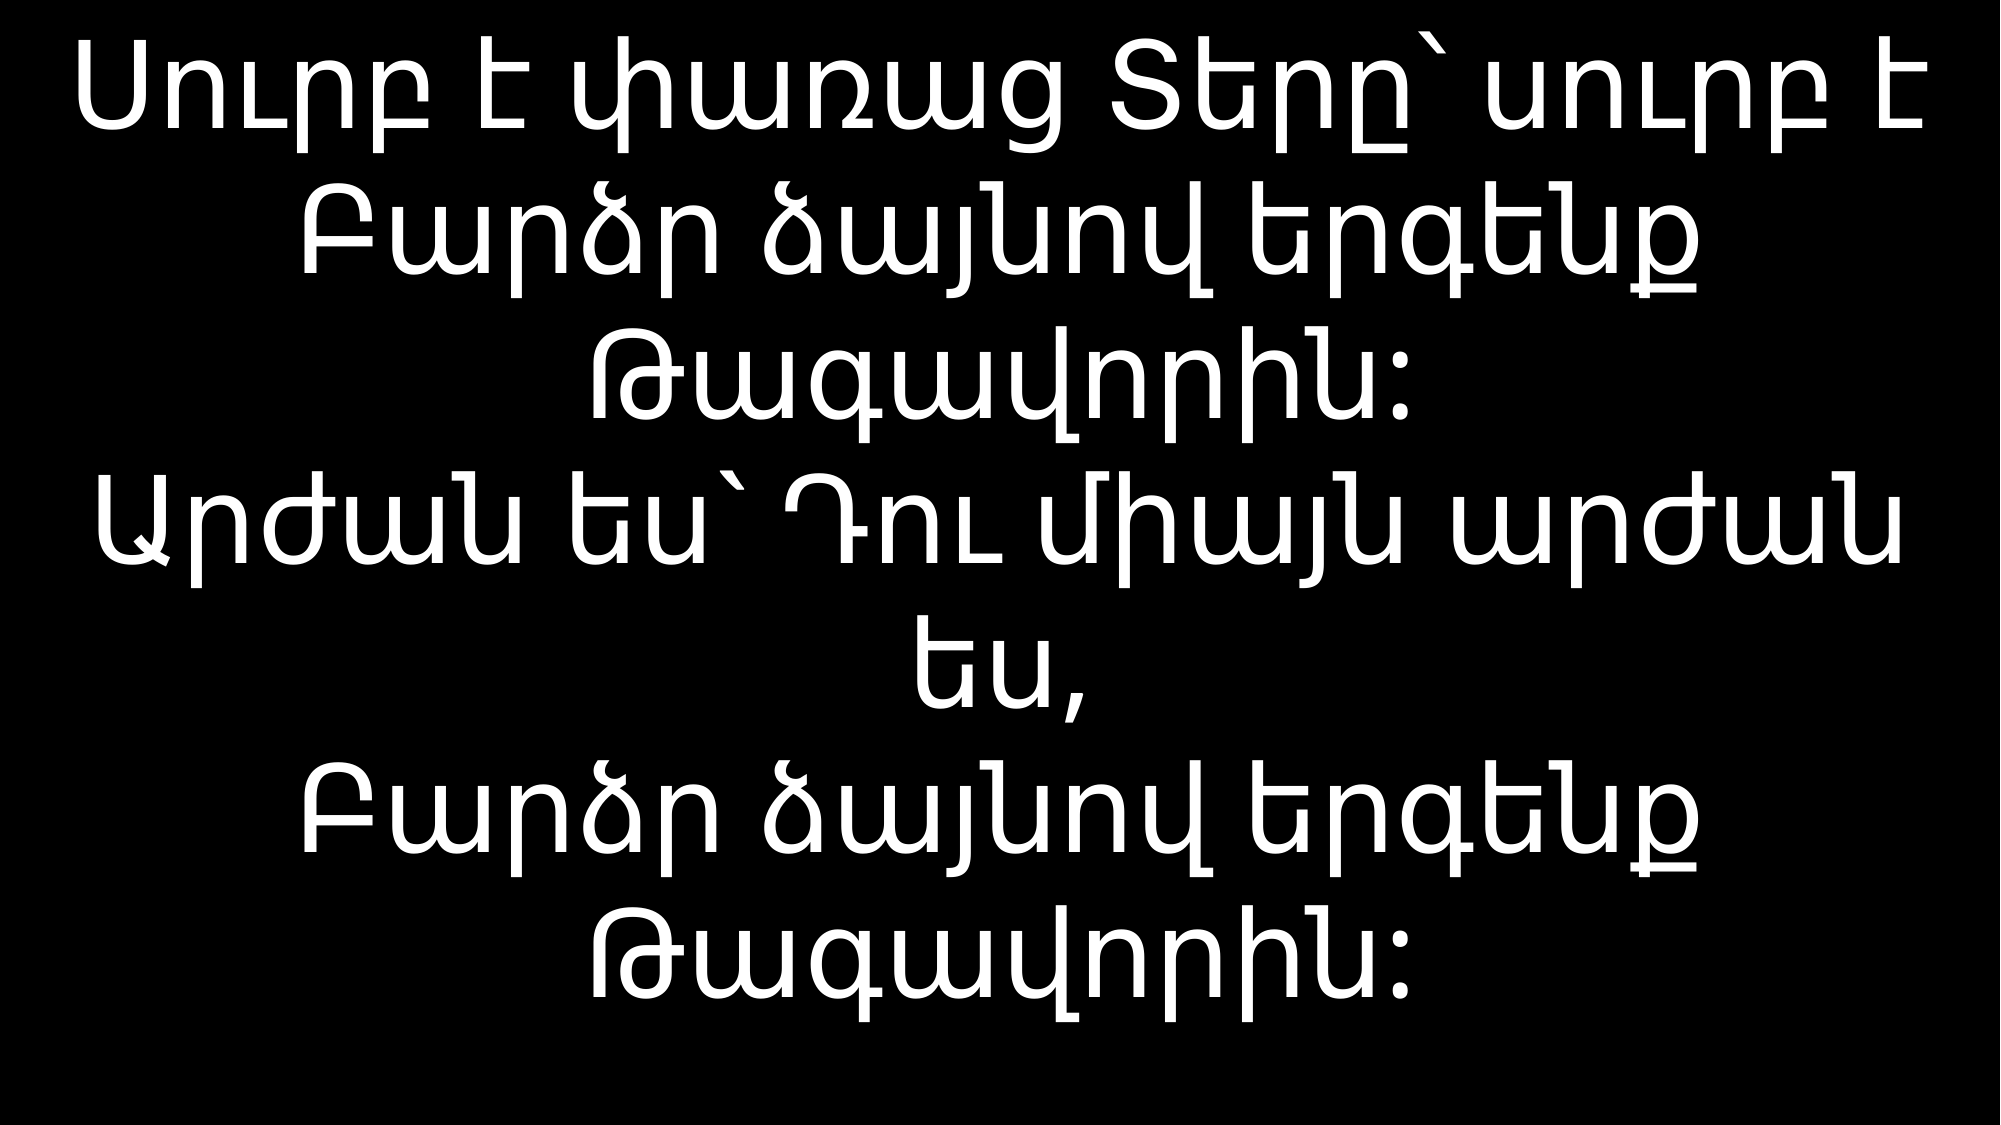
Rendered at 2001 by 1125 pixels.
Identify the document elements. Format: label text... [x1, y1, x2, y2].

title Սուրբ է փառաց Տերը՝ սուրբ է Բարձր ձայնով երգենք Թագավորին: Արժան ես` Դու միայն արժան ես, Բարձր ձայնով երգենք Թագավորին: [0, 0, 2000, 1125]
